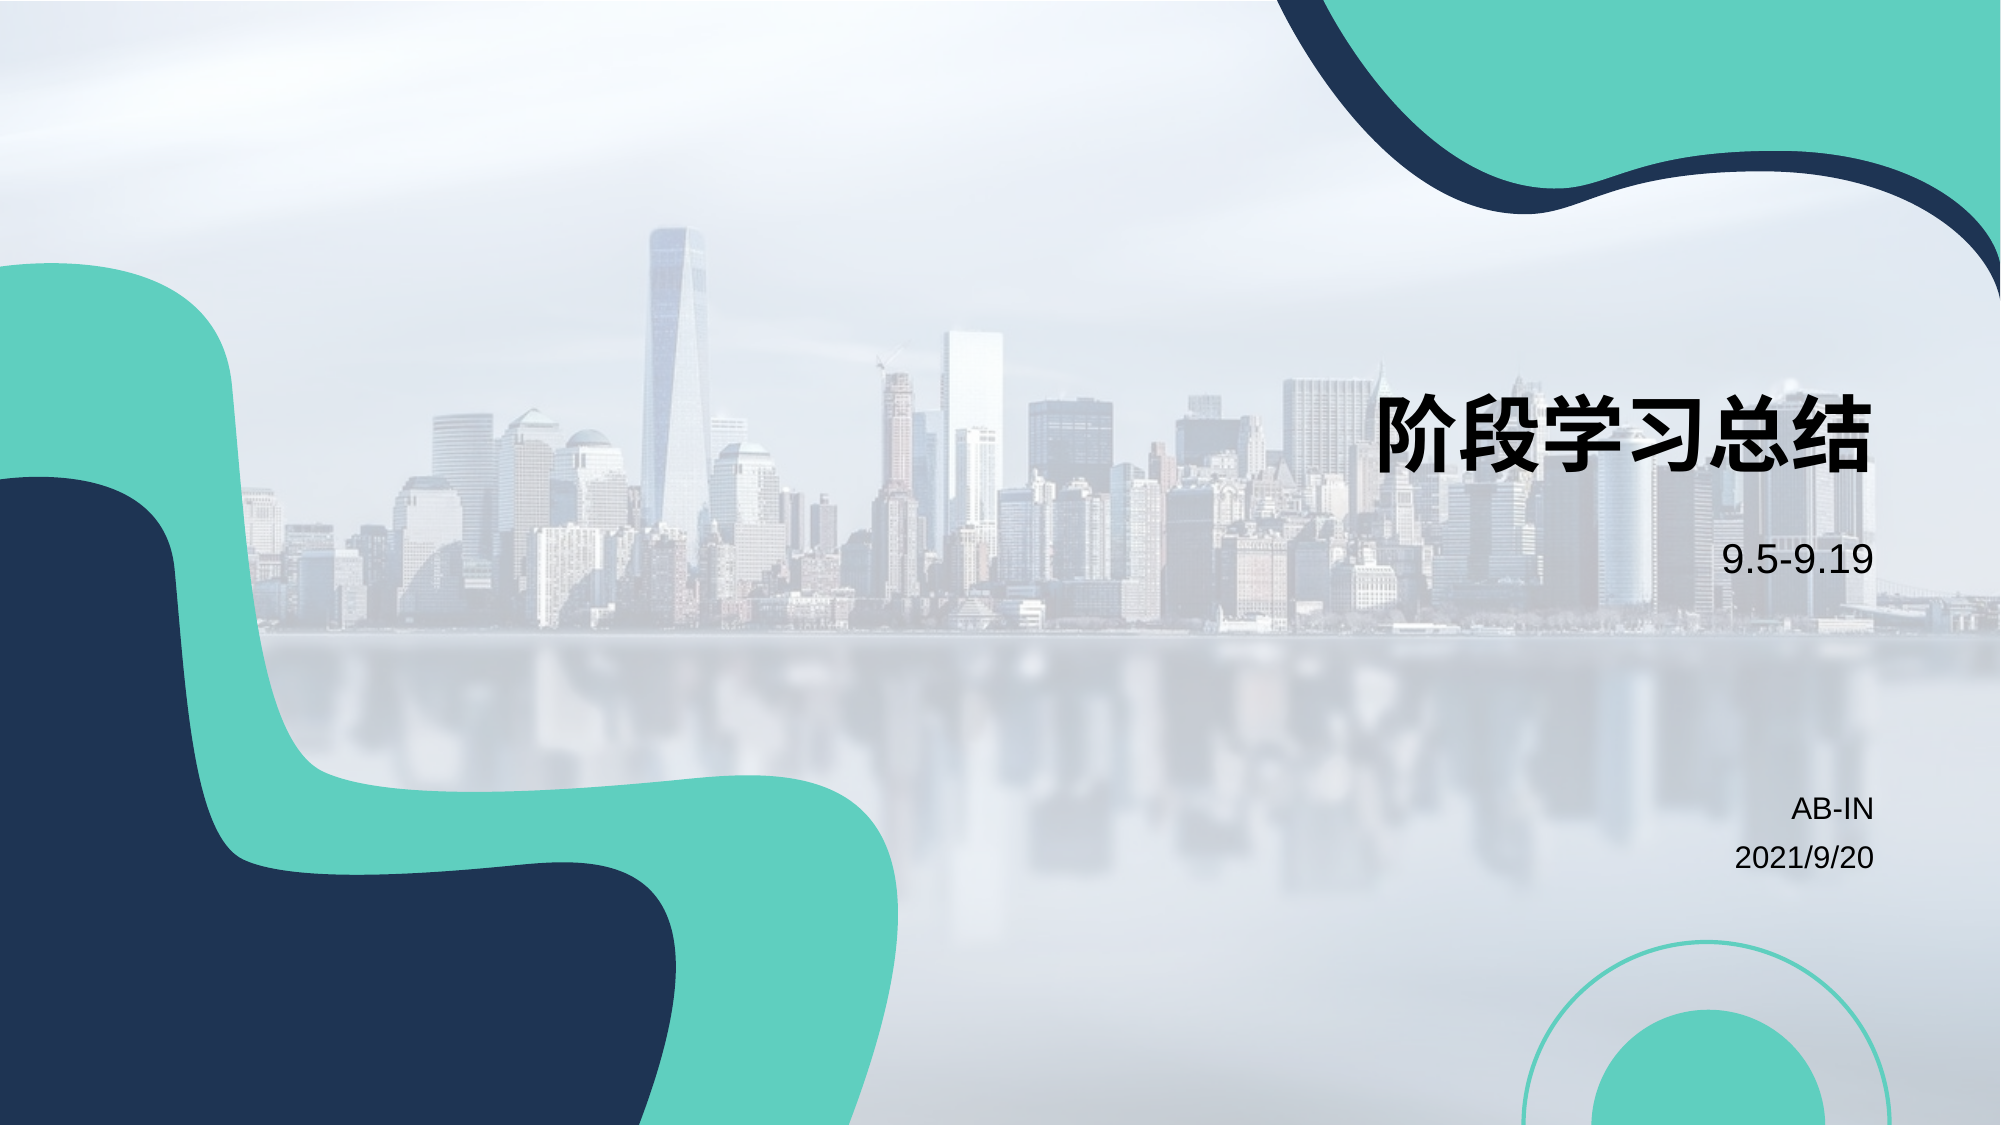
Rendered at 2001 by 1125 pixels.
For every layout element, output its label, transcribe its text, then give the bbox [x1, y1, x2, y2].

title 阶段学习总结 [110, 366, 1890, 512]
subtitle 9.5-9.19 [110, 514, 1890, 607]
list 2021/9/20 [110, 834, 1890, 883]
list AB-IN [110, 785, 1890, 834]
